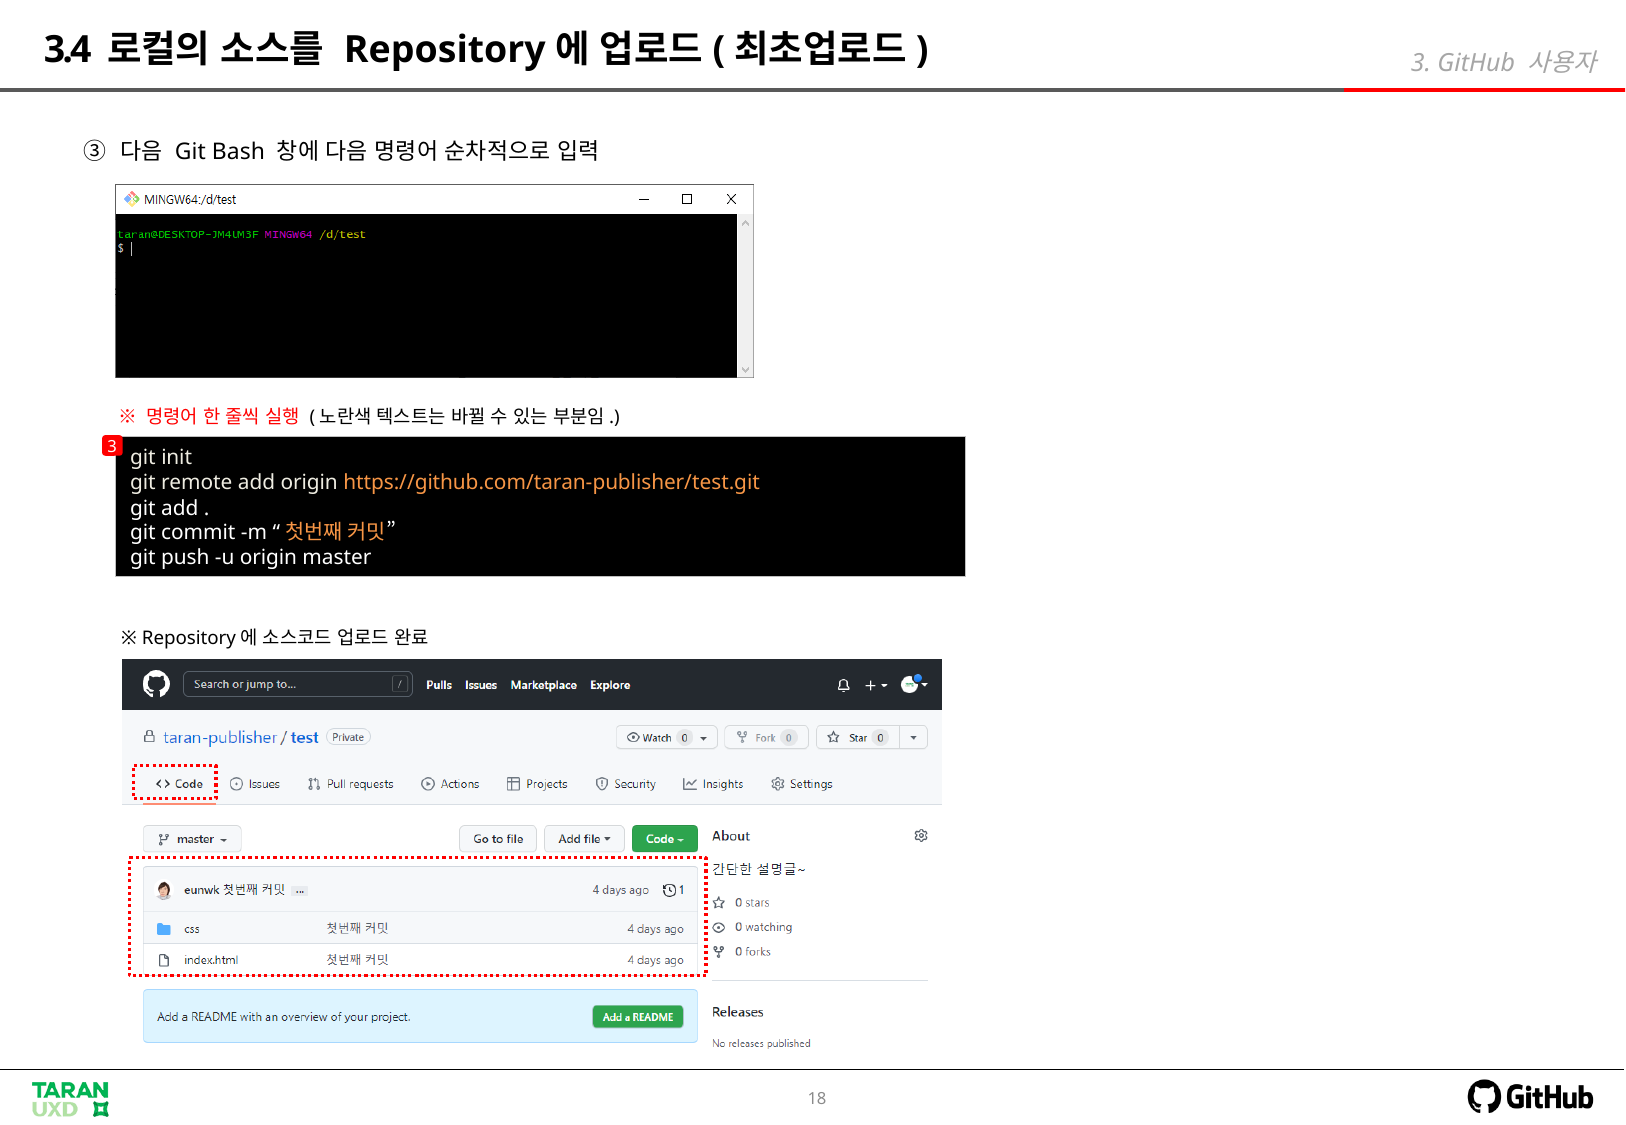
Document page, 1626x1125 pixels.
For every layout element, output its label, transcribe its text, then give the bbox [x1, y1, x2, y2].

text_box ※ 명령어 한 줄씩 실행 (노란색 텍스트는 바뀔 수 있는 부분임.) [103, 397, 671, 435]
slide_number 18 [762, 1069, 842, 1125]
text_box git init git remote add origin https://github.com/taran-publisher/test.git git add .. git commit -m “첫번째 커밋” git push -u origin master [115, 436, 966, 577]
text_box ※ Repository에 소스코드 업로드 완료 [106, 618, 674, 656]
text_box 다음 Git Bash 창에 다음 명령어 순차적으로 입력 [68, 123, 1545, 172]
picture [122, 659, 943, 1049]
text_box 3.4 로컬의 소스를 Repository에 업로드(최초업로드) [29, 17, 944, 78]
text_box 3 [99, 433, 125, 458]
picture [32, 1082, 109, 1117]
picture [115, 184, 754, 379]
picture [1466, 1059, 1594, 1125]
